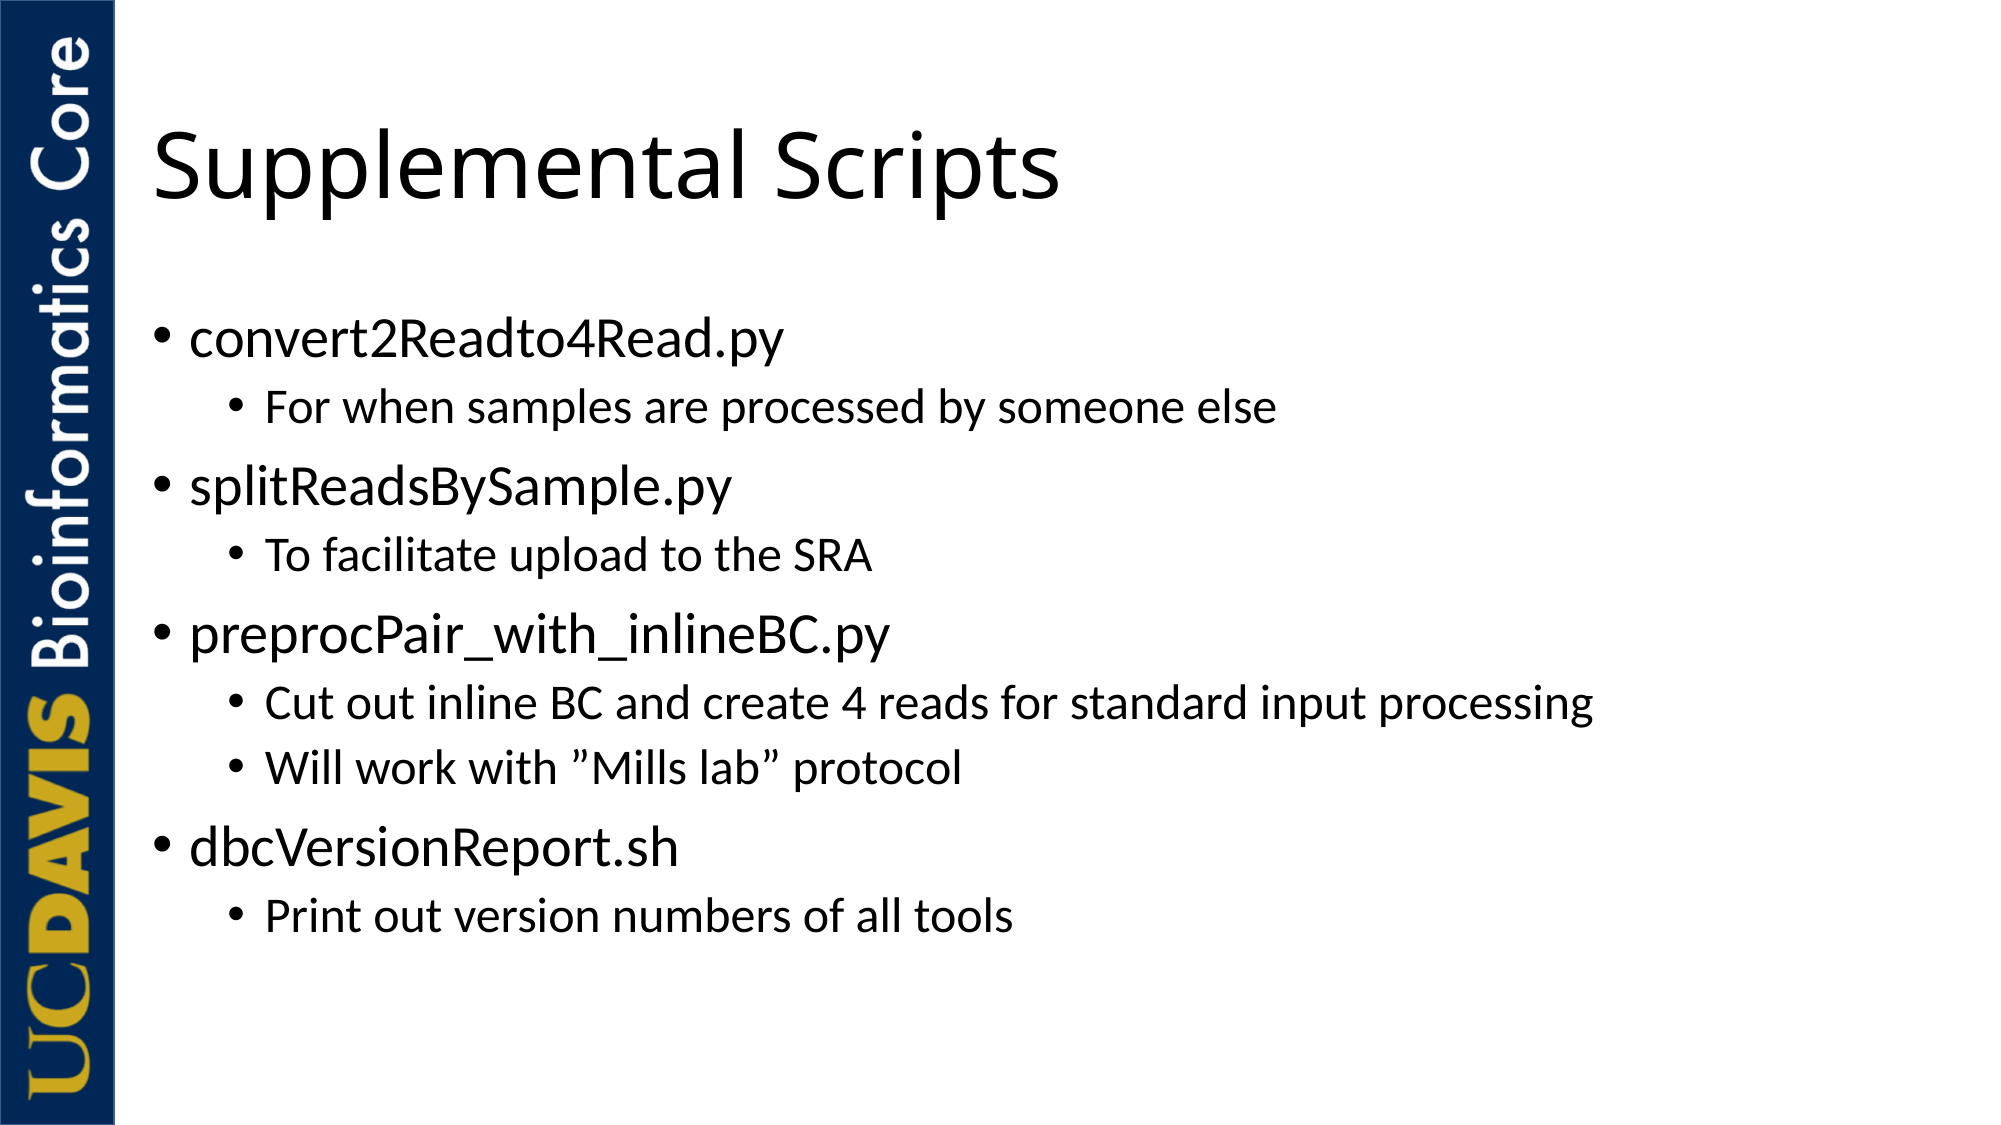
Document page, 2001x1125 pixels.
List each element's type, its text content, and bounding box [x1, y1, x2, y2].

title Supplemental Scripts [137, 59, 1863, 278]
picture [8, 0, 112, 1121]
list convert2Readto4Read.py For when samples are processed by someone else splitReadsBySample.py To facilitate upload to the SRA preprocPair_with_inlineBC.py Cut out inline BC and create 4 reads for standard input processing Will work with ”Mills lab” protocol dbcVersionReport.sh Print out version numbers of all tools [137, 299, 1863, 1014]
